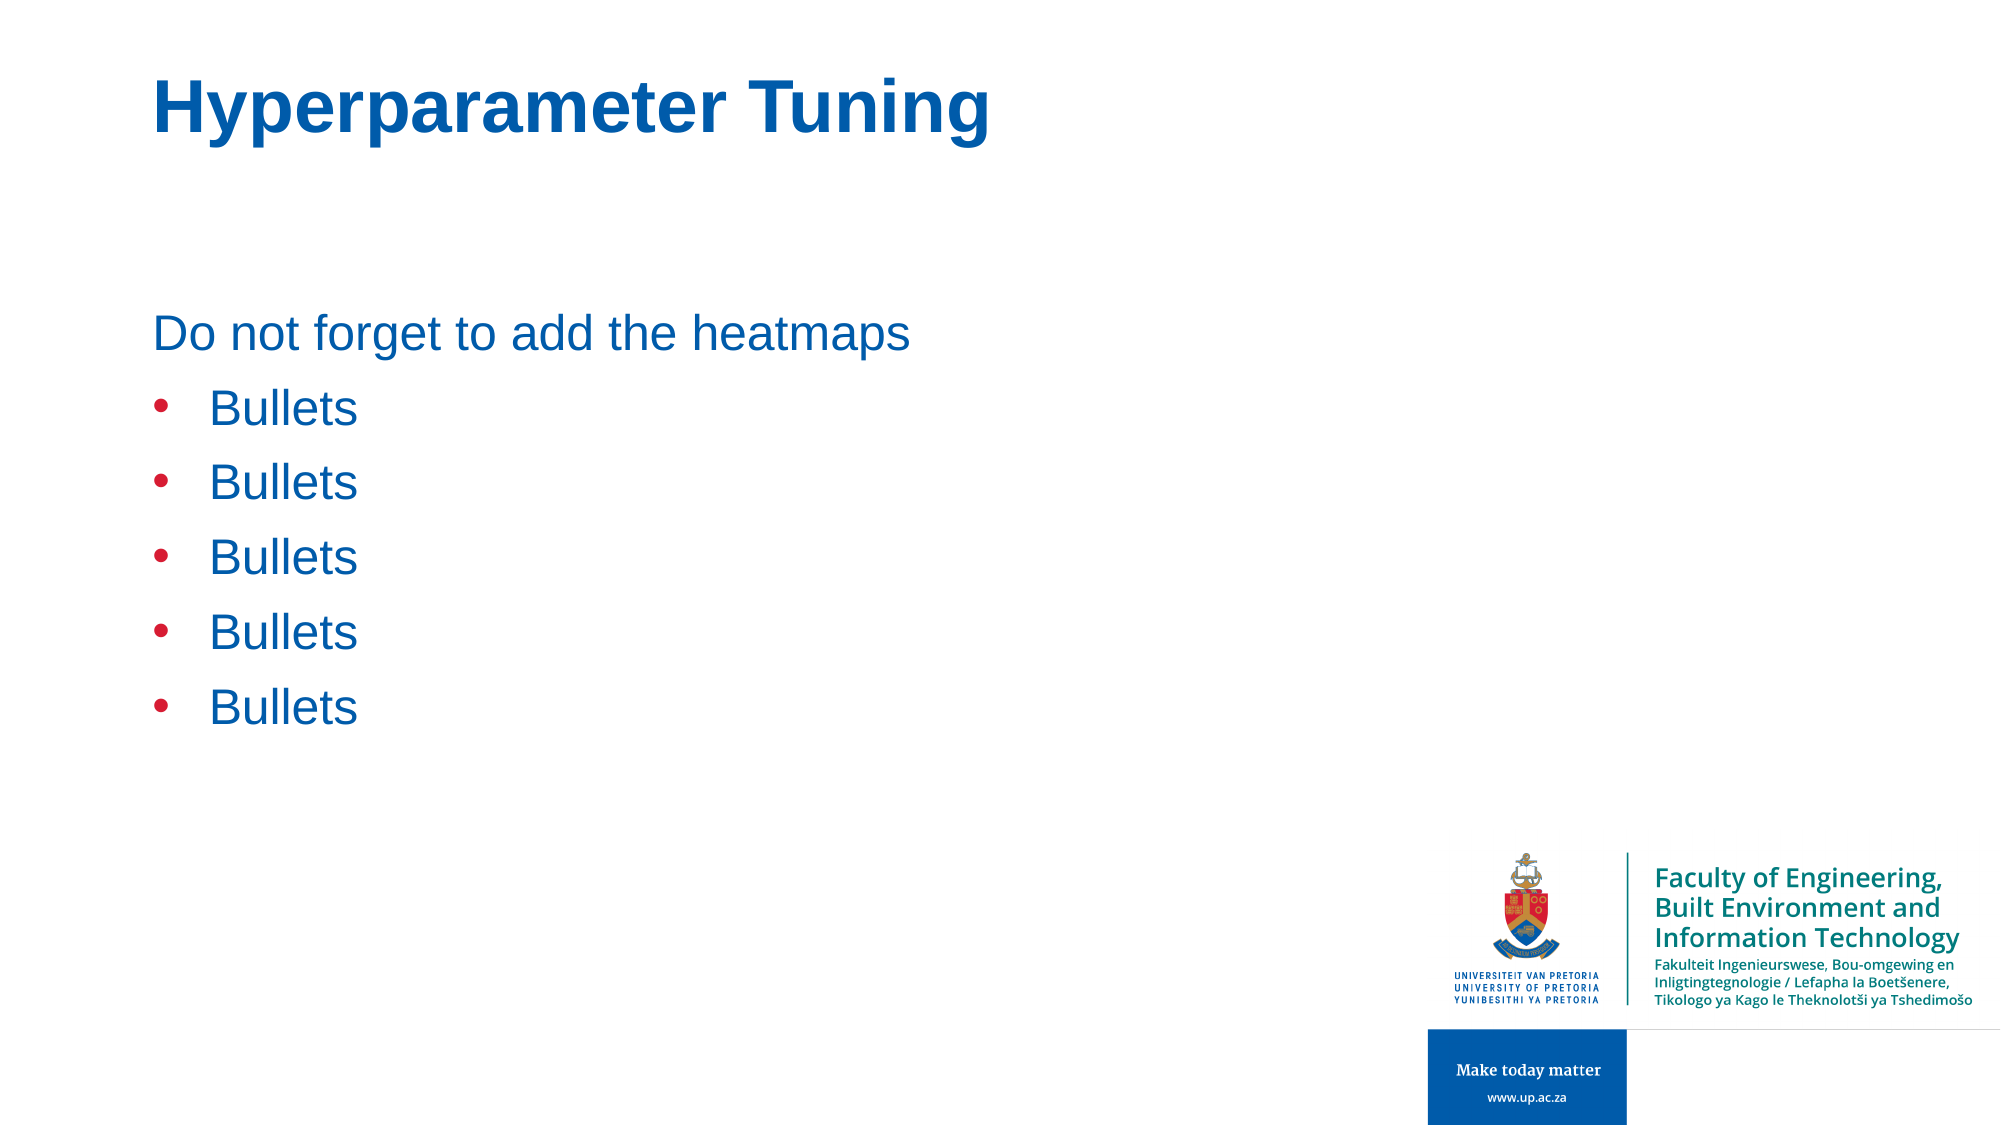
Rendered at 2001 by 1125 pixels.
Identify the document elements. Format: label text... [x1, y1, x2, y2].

title Hyperparameter Tuning [137, 59, 1863, 278]
picture [1427, 829, 2001, 1125]
list Do not forget to add the heatmaps Bullets Bullets Bullets Bullets Bullets [137, 299, 1863, 1014]
